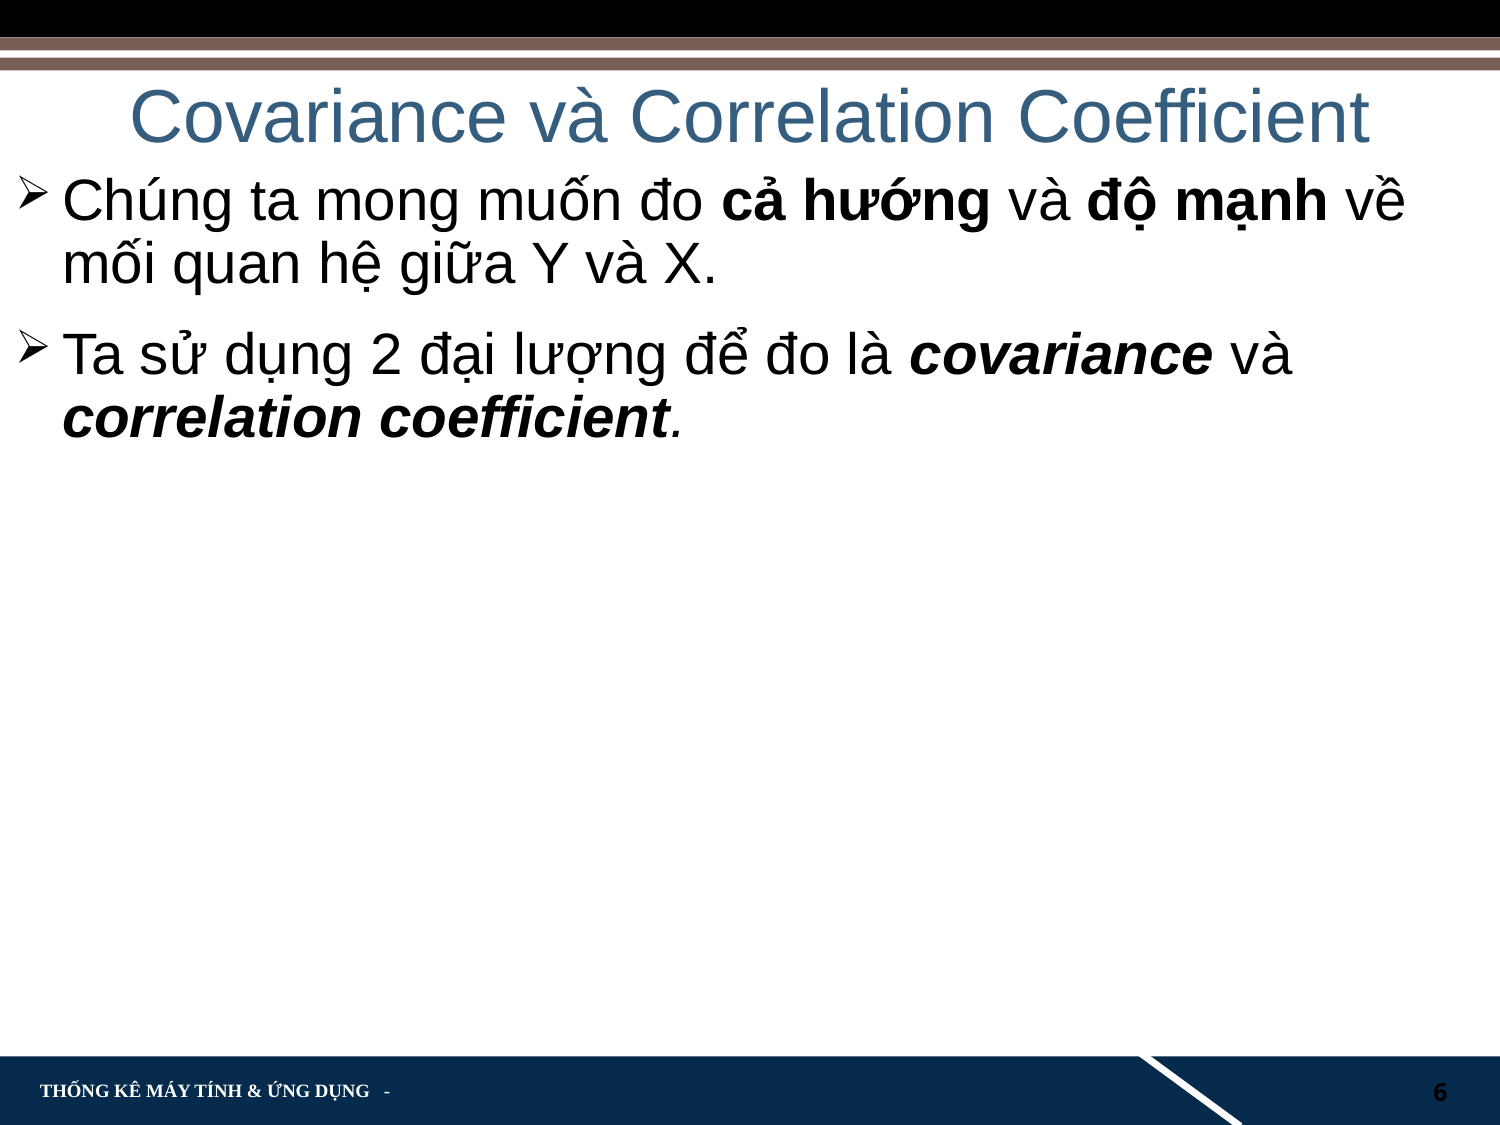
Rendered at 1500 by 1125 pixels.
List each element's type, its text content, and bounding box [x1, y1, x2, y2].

title Covariance và Correlation Coefficient [0, 70, 1500, 238]
list Chúng ta mong muốn đo cả hướng và độ mạnh về mối quan hệ giữa Y và X. Ta sử dụng 2 đại lượng để đo là covariance và correlation coefficient. [0, 238, 1500, 1125]
slide_number 6 [1347, 1074, 1463, 1113]
